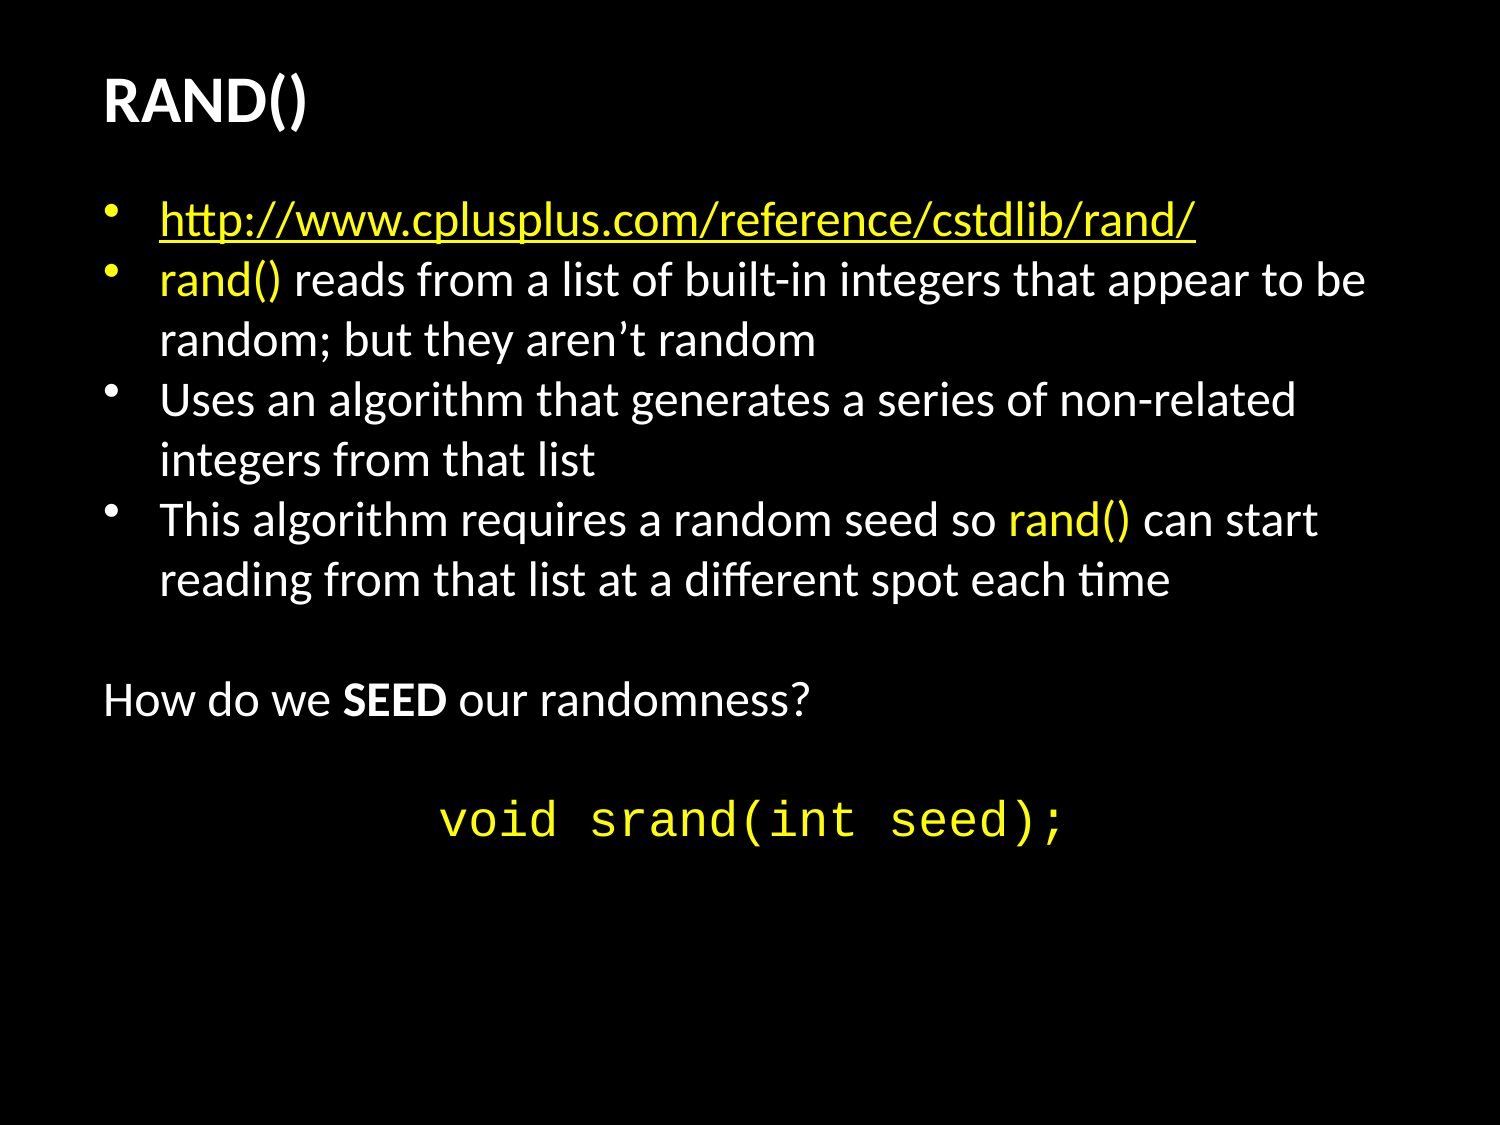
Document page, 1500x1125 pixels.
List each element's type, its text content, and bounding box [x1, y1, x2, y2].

text_box http://www.cplusplus.com/reference/cstdlib/rand/ rand() reads from a list of built-in integers that appear to be random; but they aren’t random Uses an algorithm that generates a series of non-related integers from that list This algorithm requires a random seed so rand() can start reading from that list at a different spot each time How do we SEED our randomness? void srand(int seed); [88, 179, 1419, 915]
text_box RAND() [89, 48, 325, 143]
